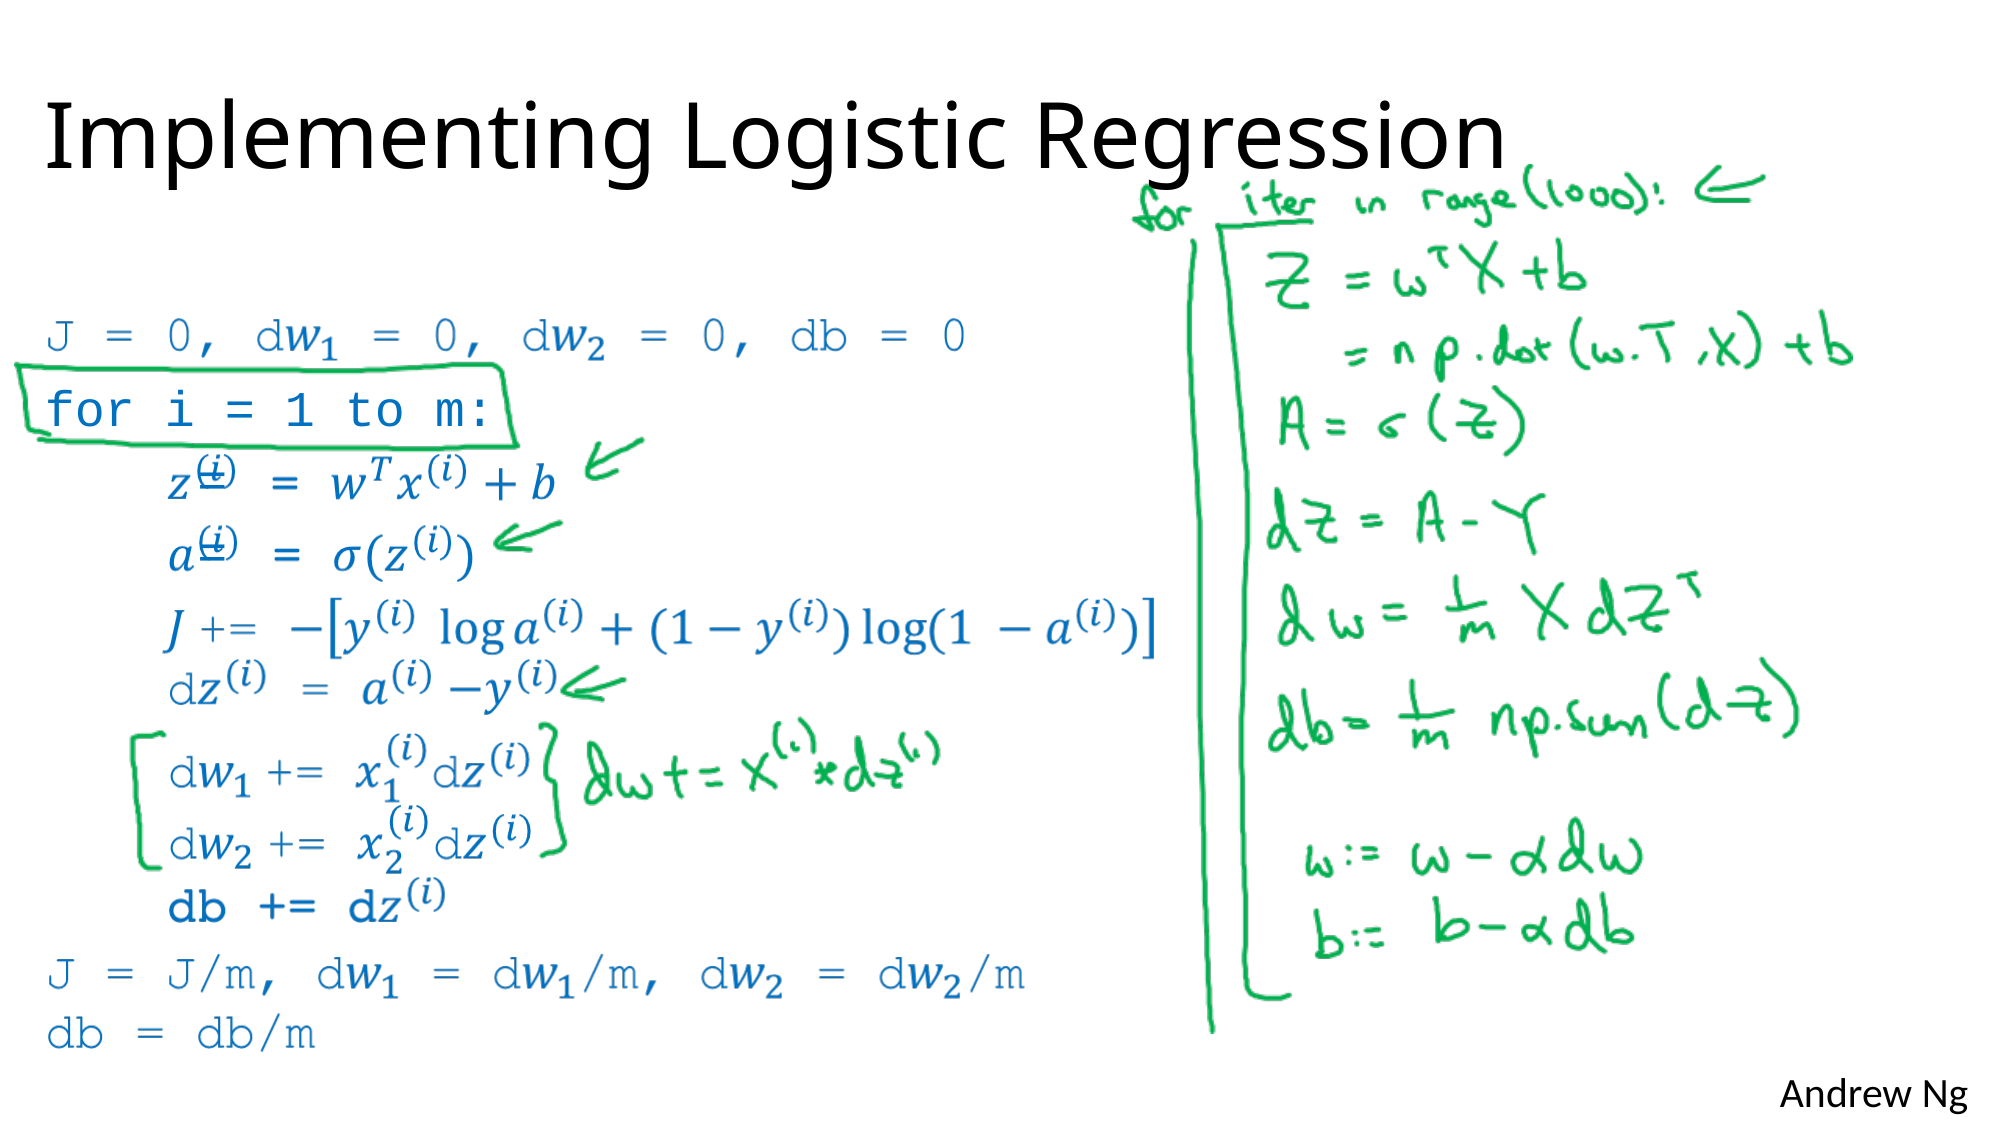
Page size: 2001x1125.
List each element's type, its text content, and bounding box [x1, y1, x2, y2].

picture [13, 163, 1853, 1035]
text_box Implementing Logistic Regression [30, 29, 1755, 163]
text_box [30, 1045, 1396, 1072]
